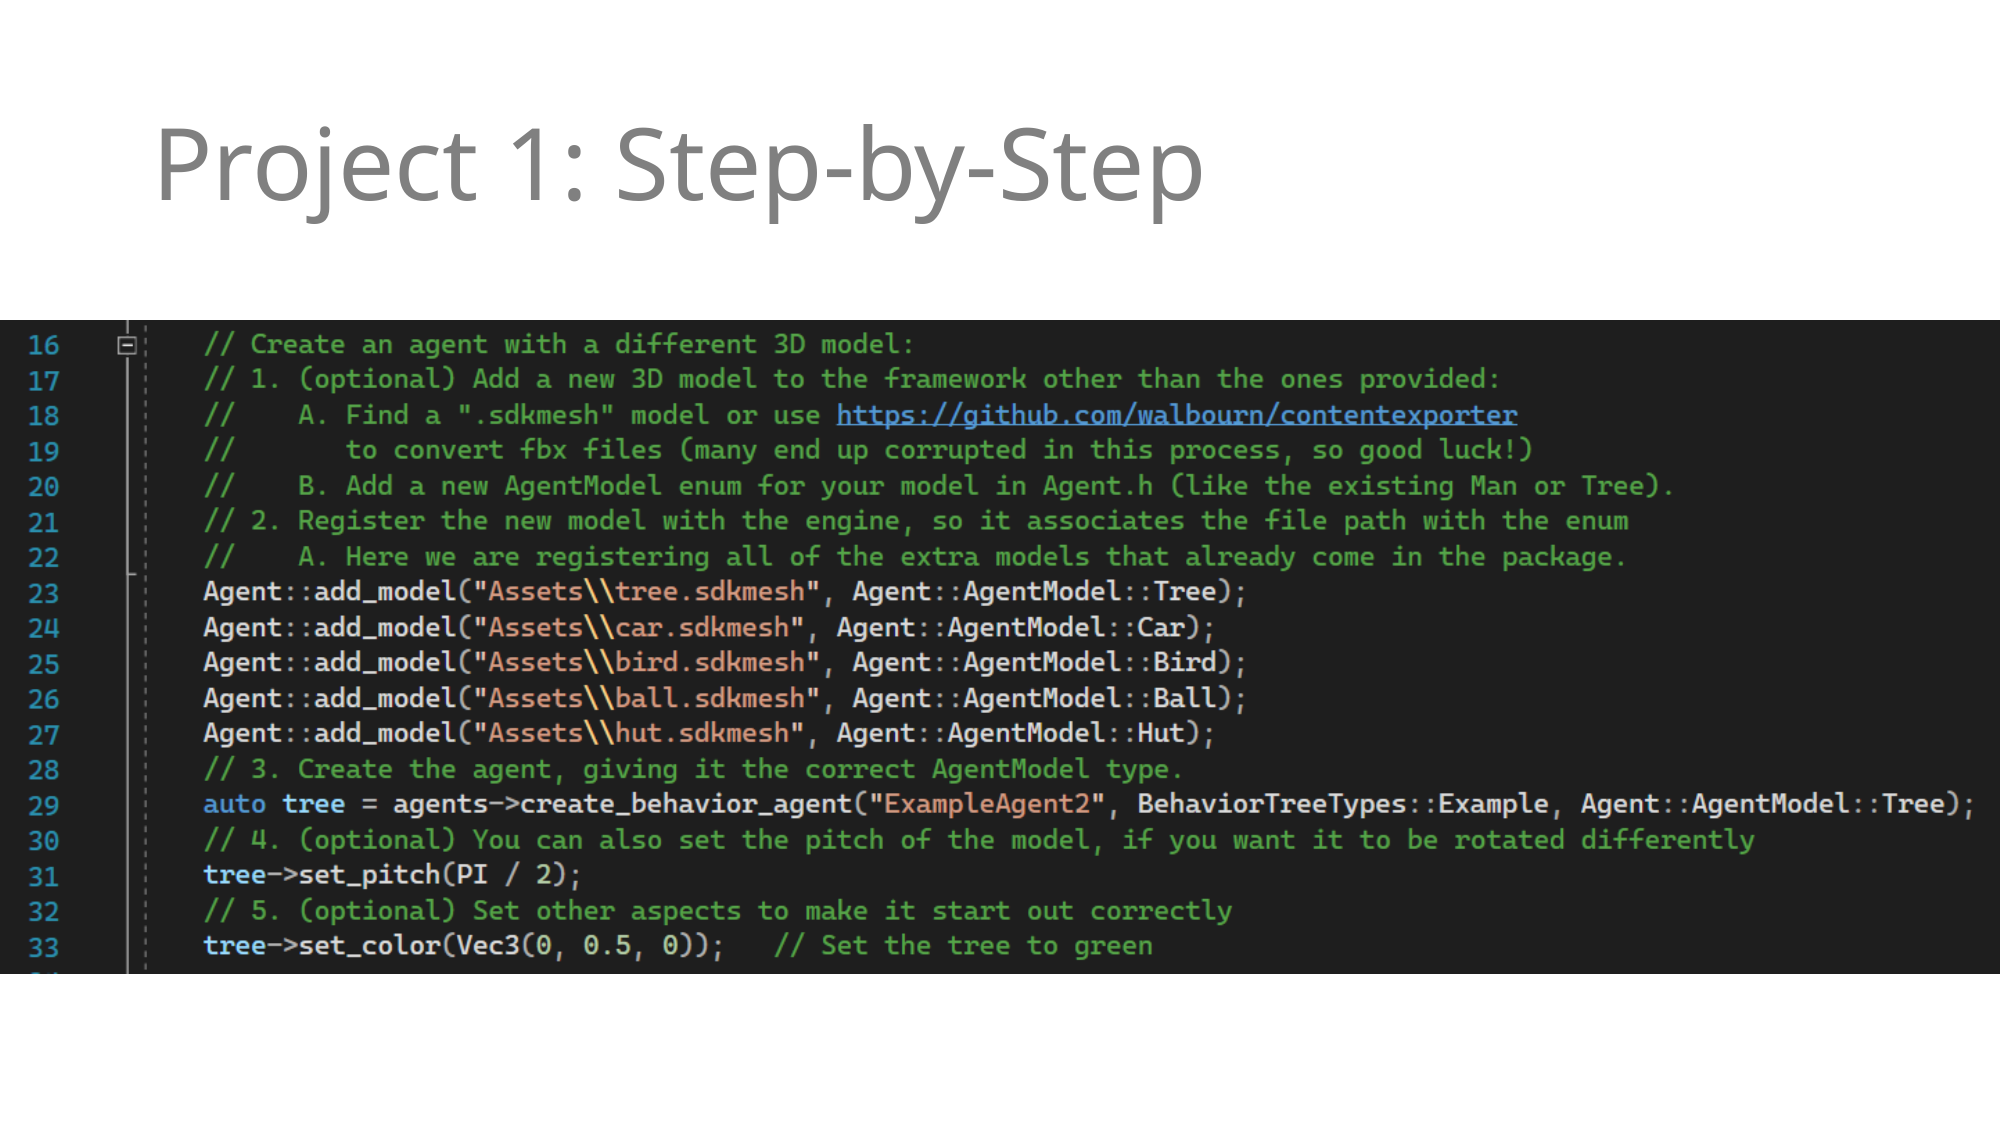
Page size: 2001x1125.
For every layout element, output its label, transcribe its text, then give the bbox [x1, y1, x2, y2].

title Project 1: Step-by-Step [137, 59, 1863, 278]
picture [0, 320, 2000, 974]
